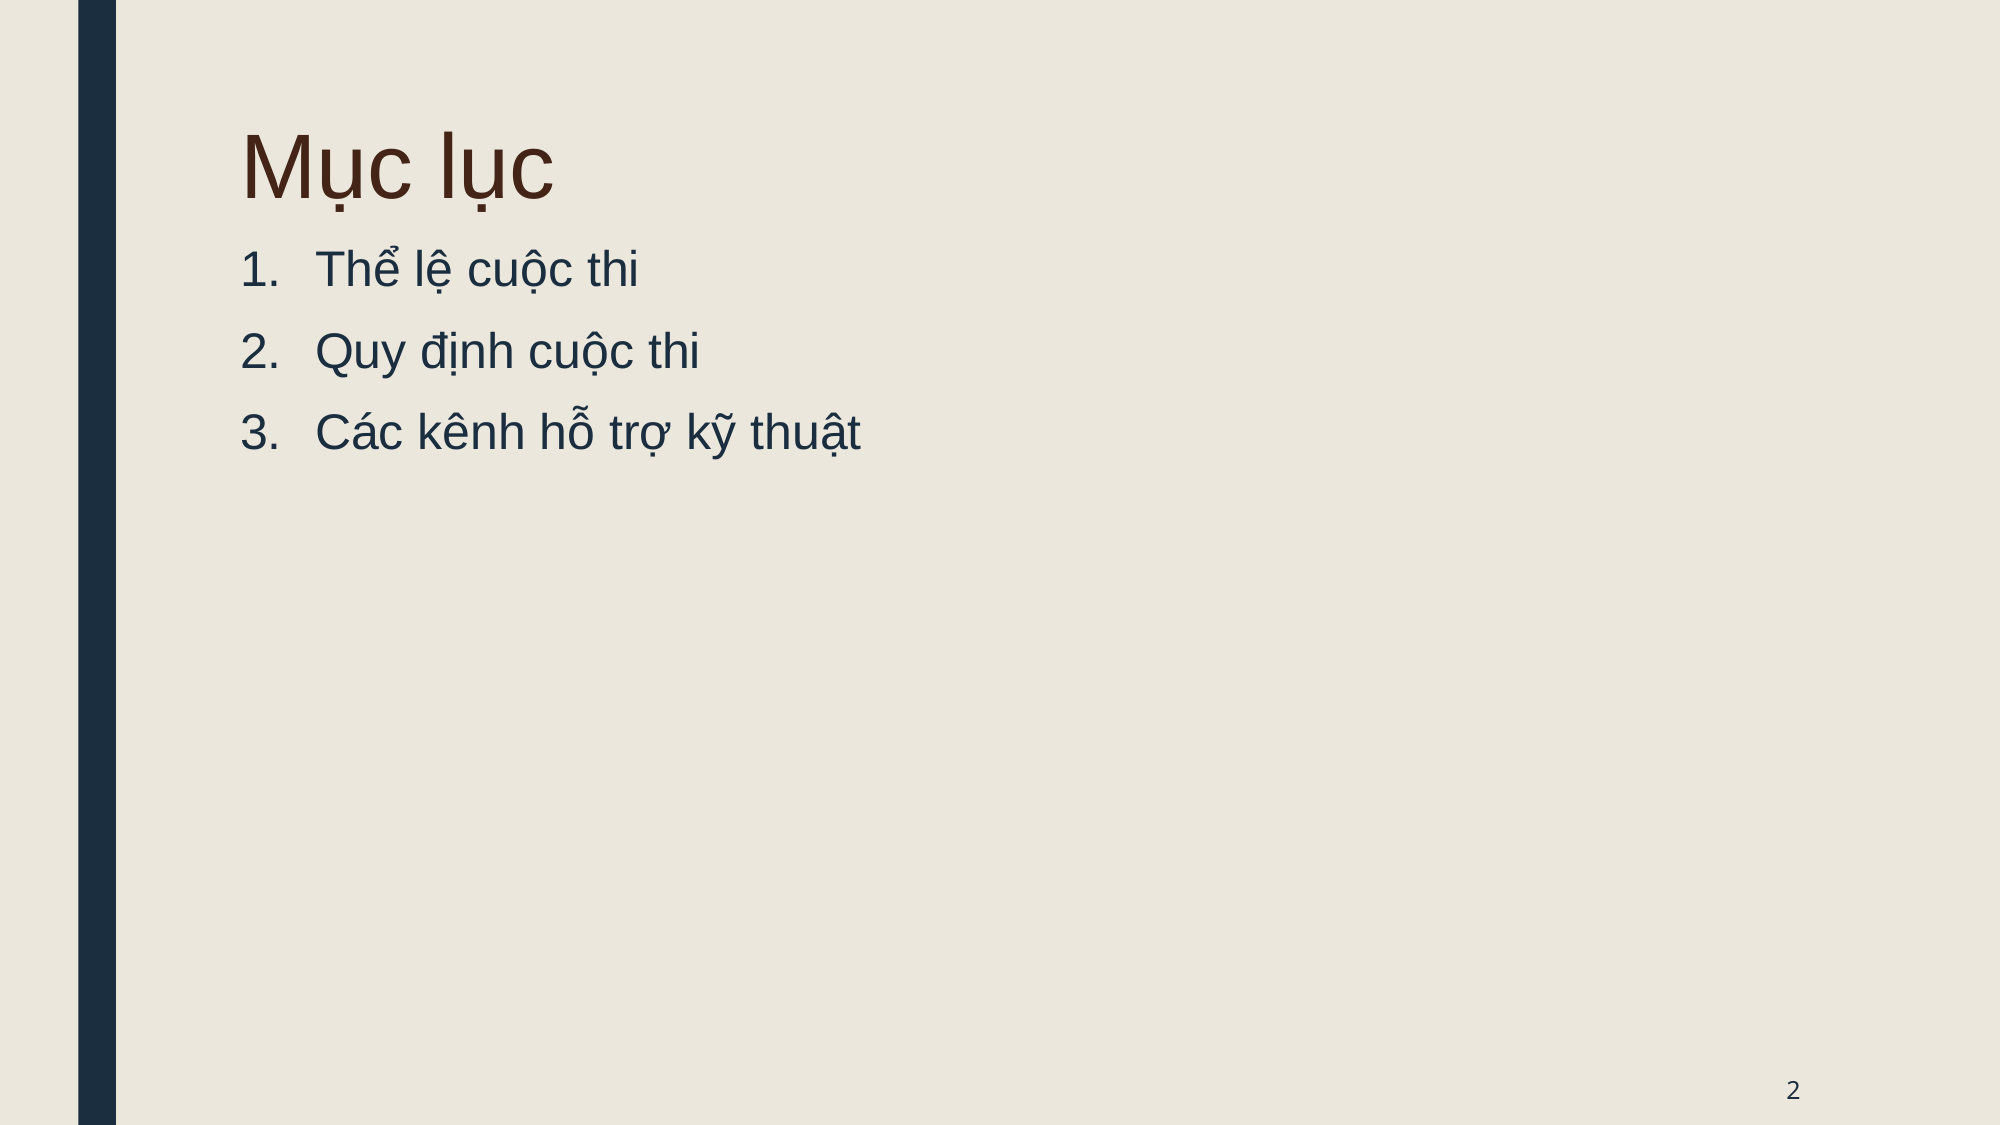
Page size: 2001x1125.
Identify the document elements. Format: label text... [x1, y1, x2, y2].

list Thể lệ cuộc thi Quy định cuộc thi Các kênh hỗ trợ kỹ thuật [225, 234, 1800, 963]
slide_number 1 [1553, 1058, 1816, 1125]
title Mục lục [225, 112, 1800, 234]
